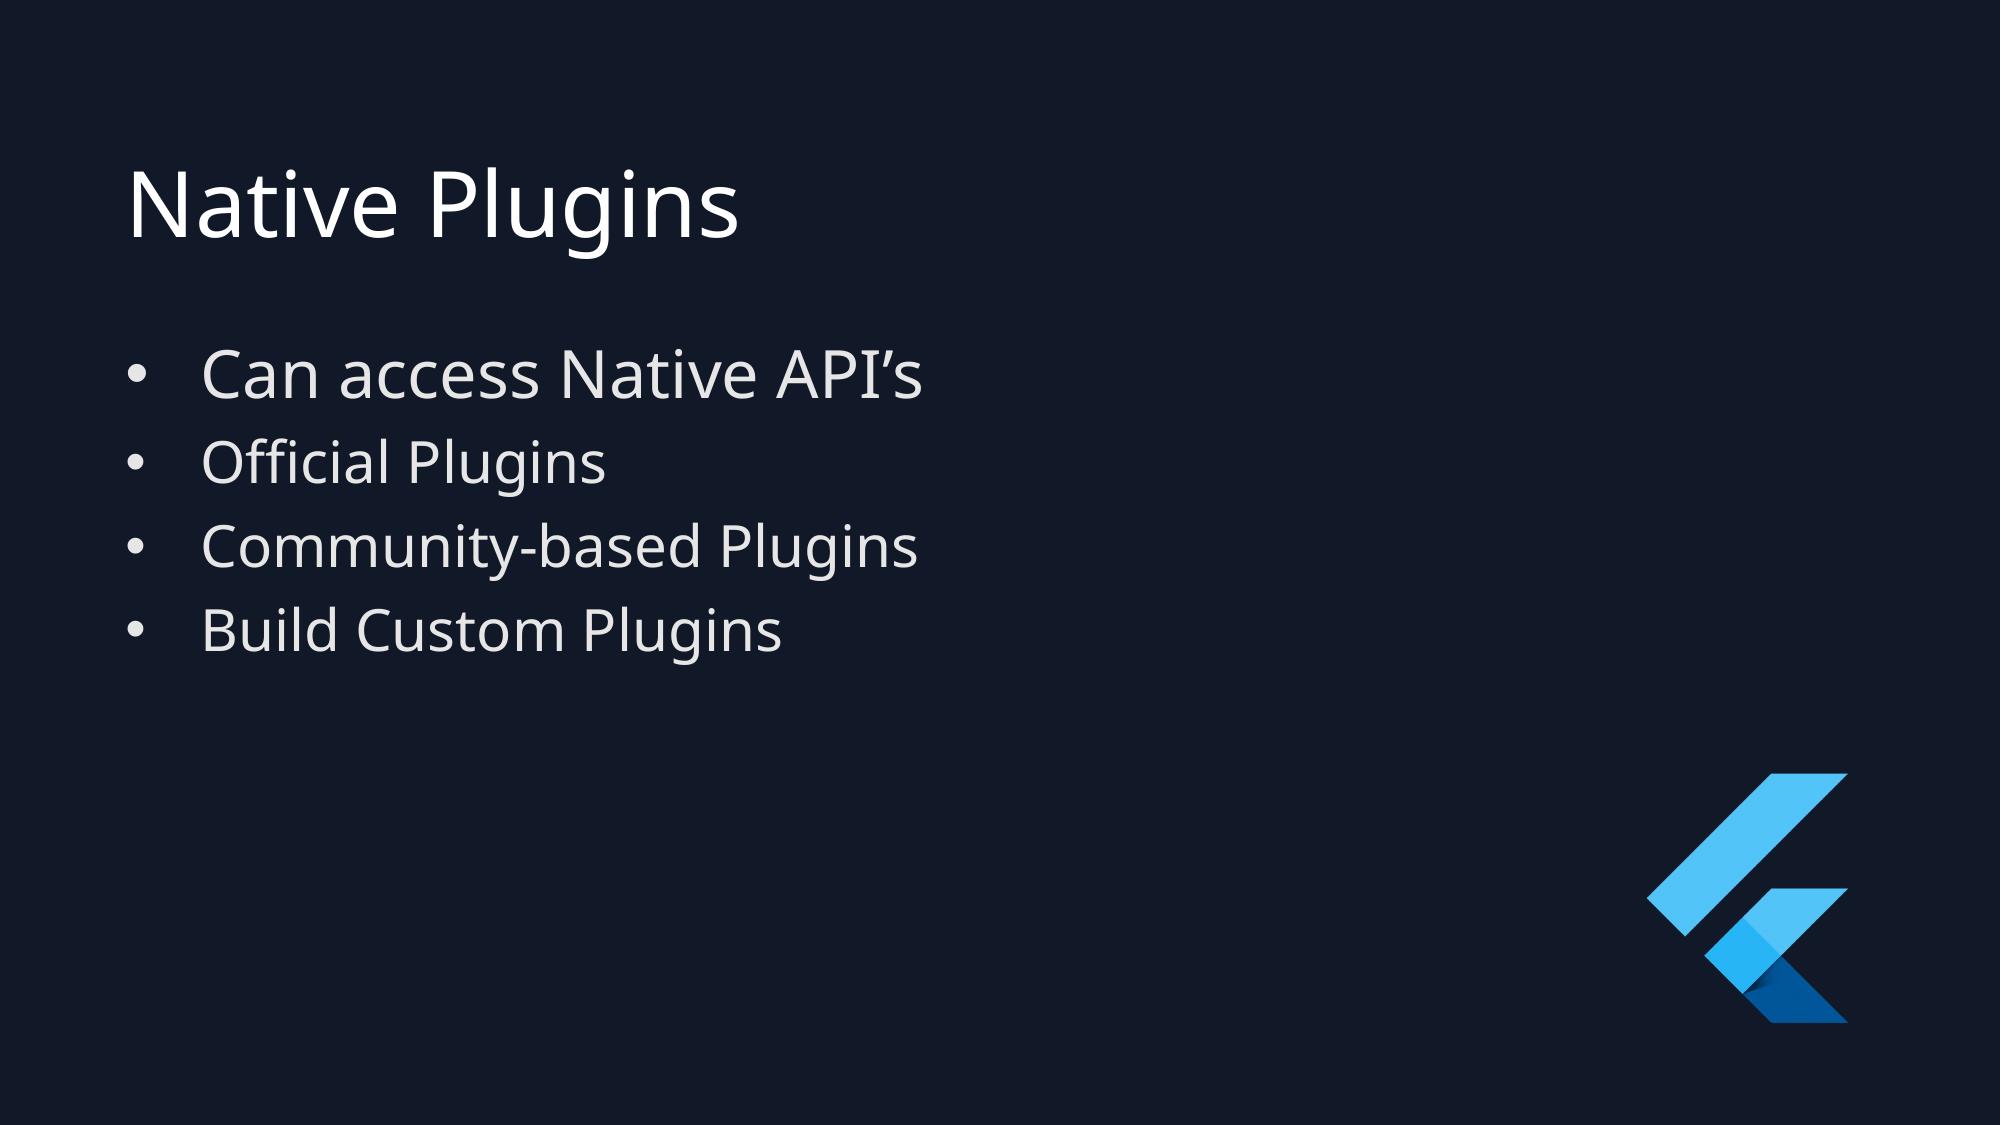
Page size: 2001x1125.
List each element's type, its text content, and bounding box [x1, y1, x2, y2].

picture [1611, 759, 1889, 1037]
title Native Plugins [110, 133, 1750, 265]
subtitle Can access Native API’s Official Plugins Community-based Plugins Build Custom Plugins [110, 333, 1611, 844]
